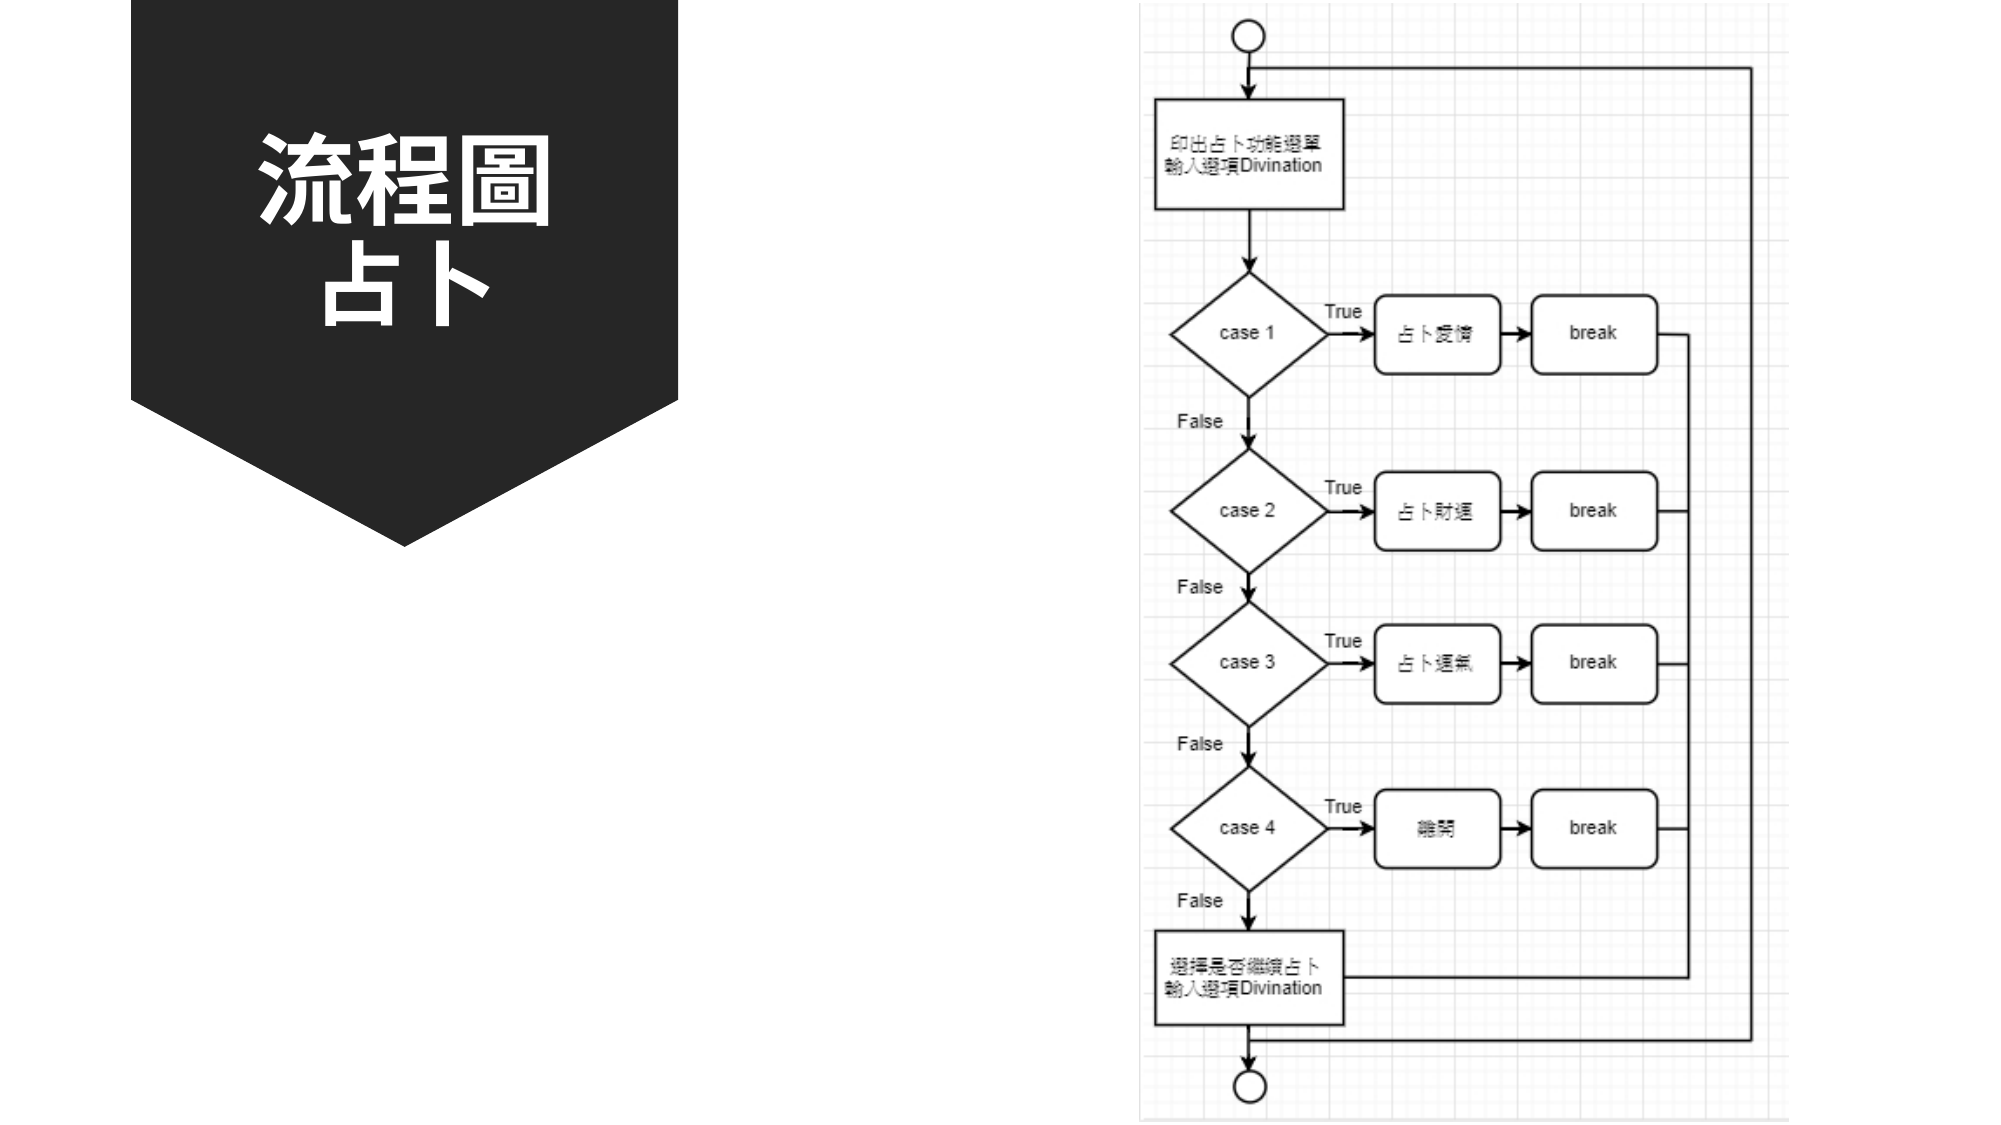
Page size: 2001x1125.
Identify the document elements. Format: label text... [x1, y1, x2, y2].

text_box [130, 0, 680, 421]
picture [1139, 3, 1789, 1122]
title 流程圖 占卜 [168, 31, 643, 440]
text_box [203, 440, 606, 549]
